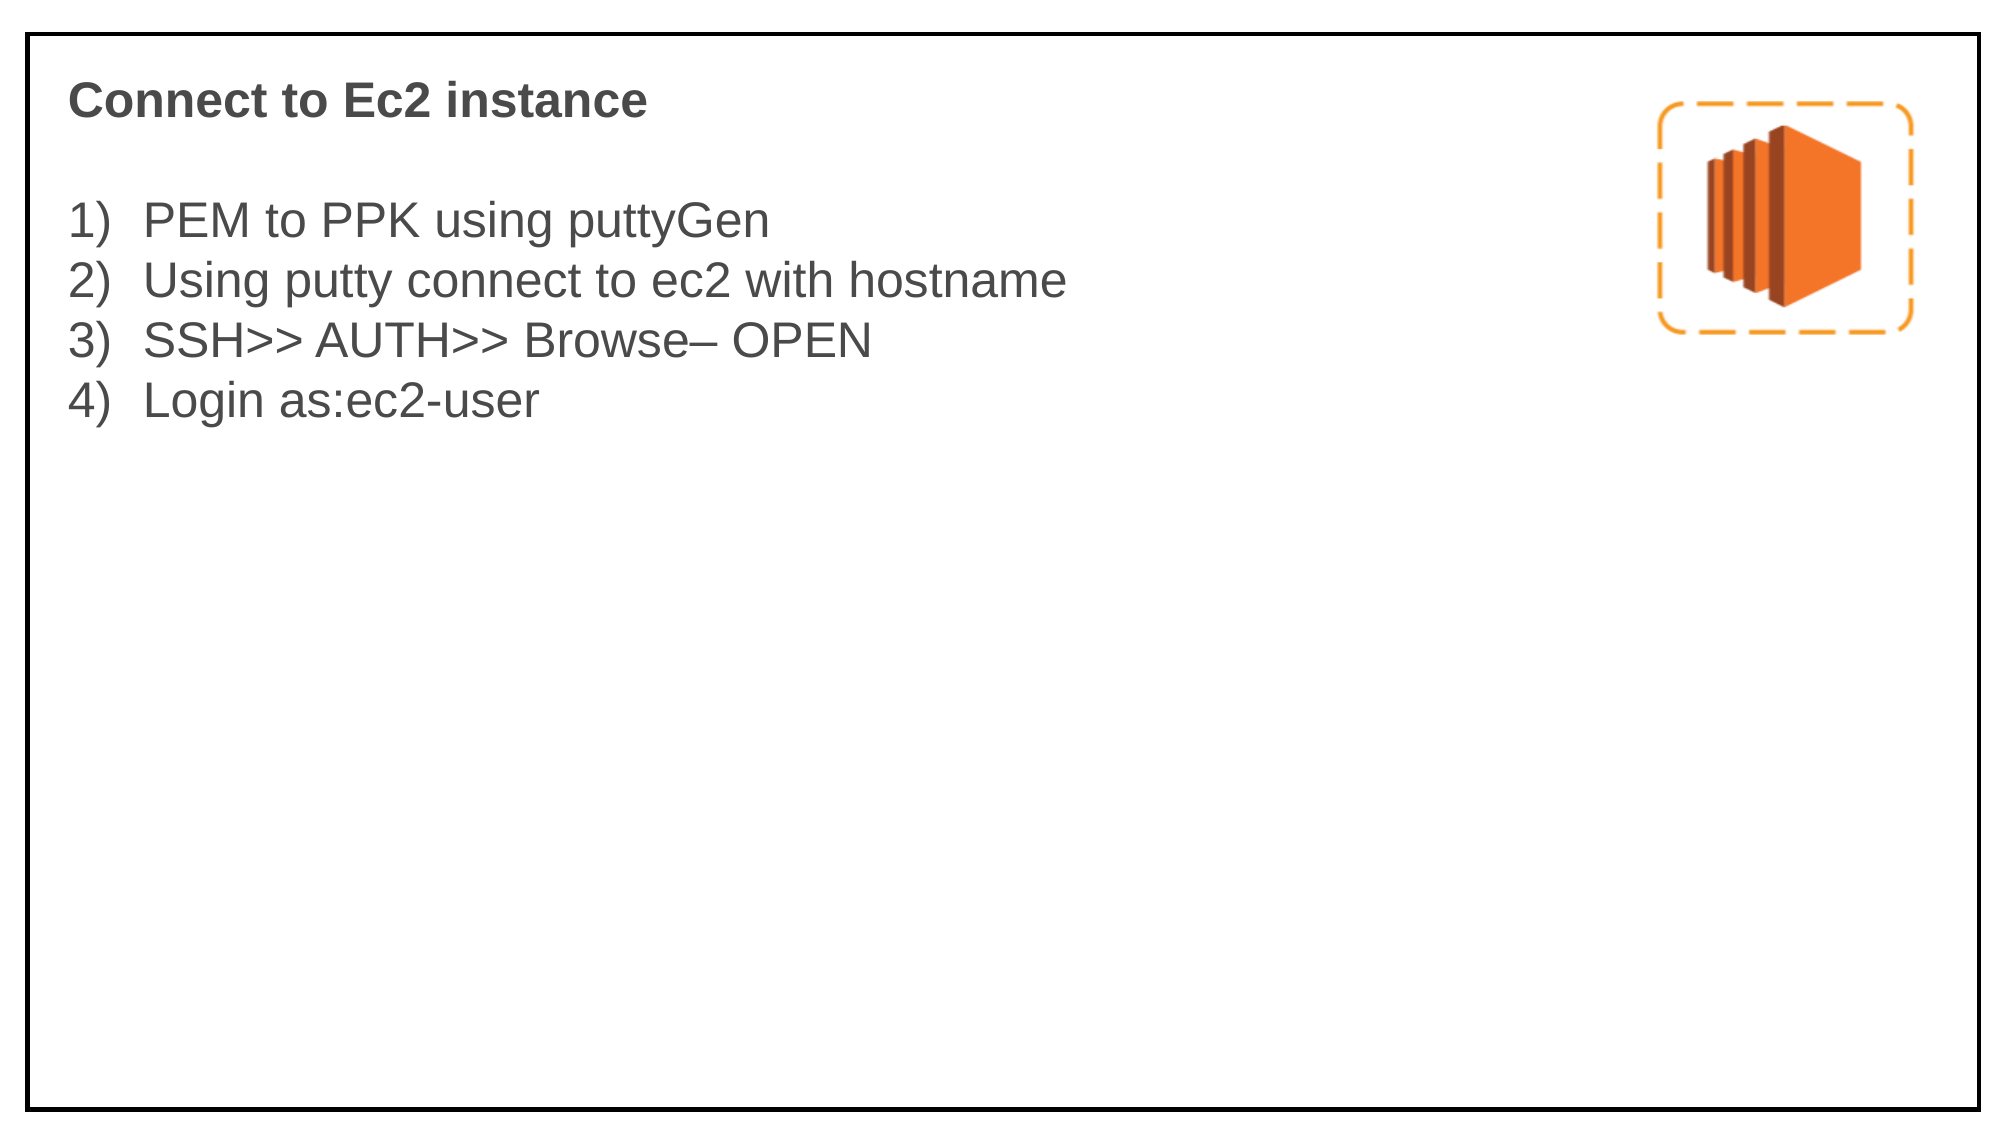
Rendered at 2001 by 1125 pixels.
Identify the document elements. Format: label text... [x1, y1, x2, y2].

text_box Connect to Ec2 instance PEM to PPK using puttyGen Using putty connect to ec2 with hostname SSH>> AUTH>> Browse– OPEN Login as:ec2-user [53, 59, 1929, 435]
text_box [27, 33, 1980, 1111]
picture [1631, 84, 1930, 348]
